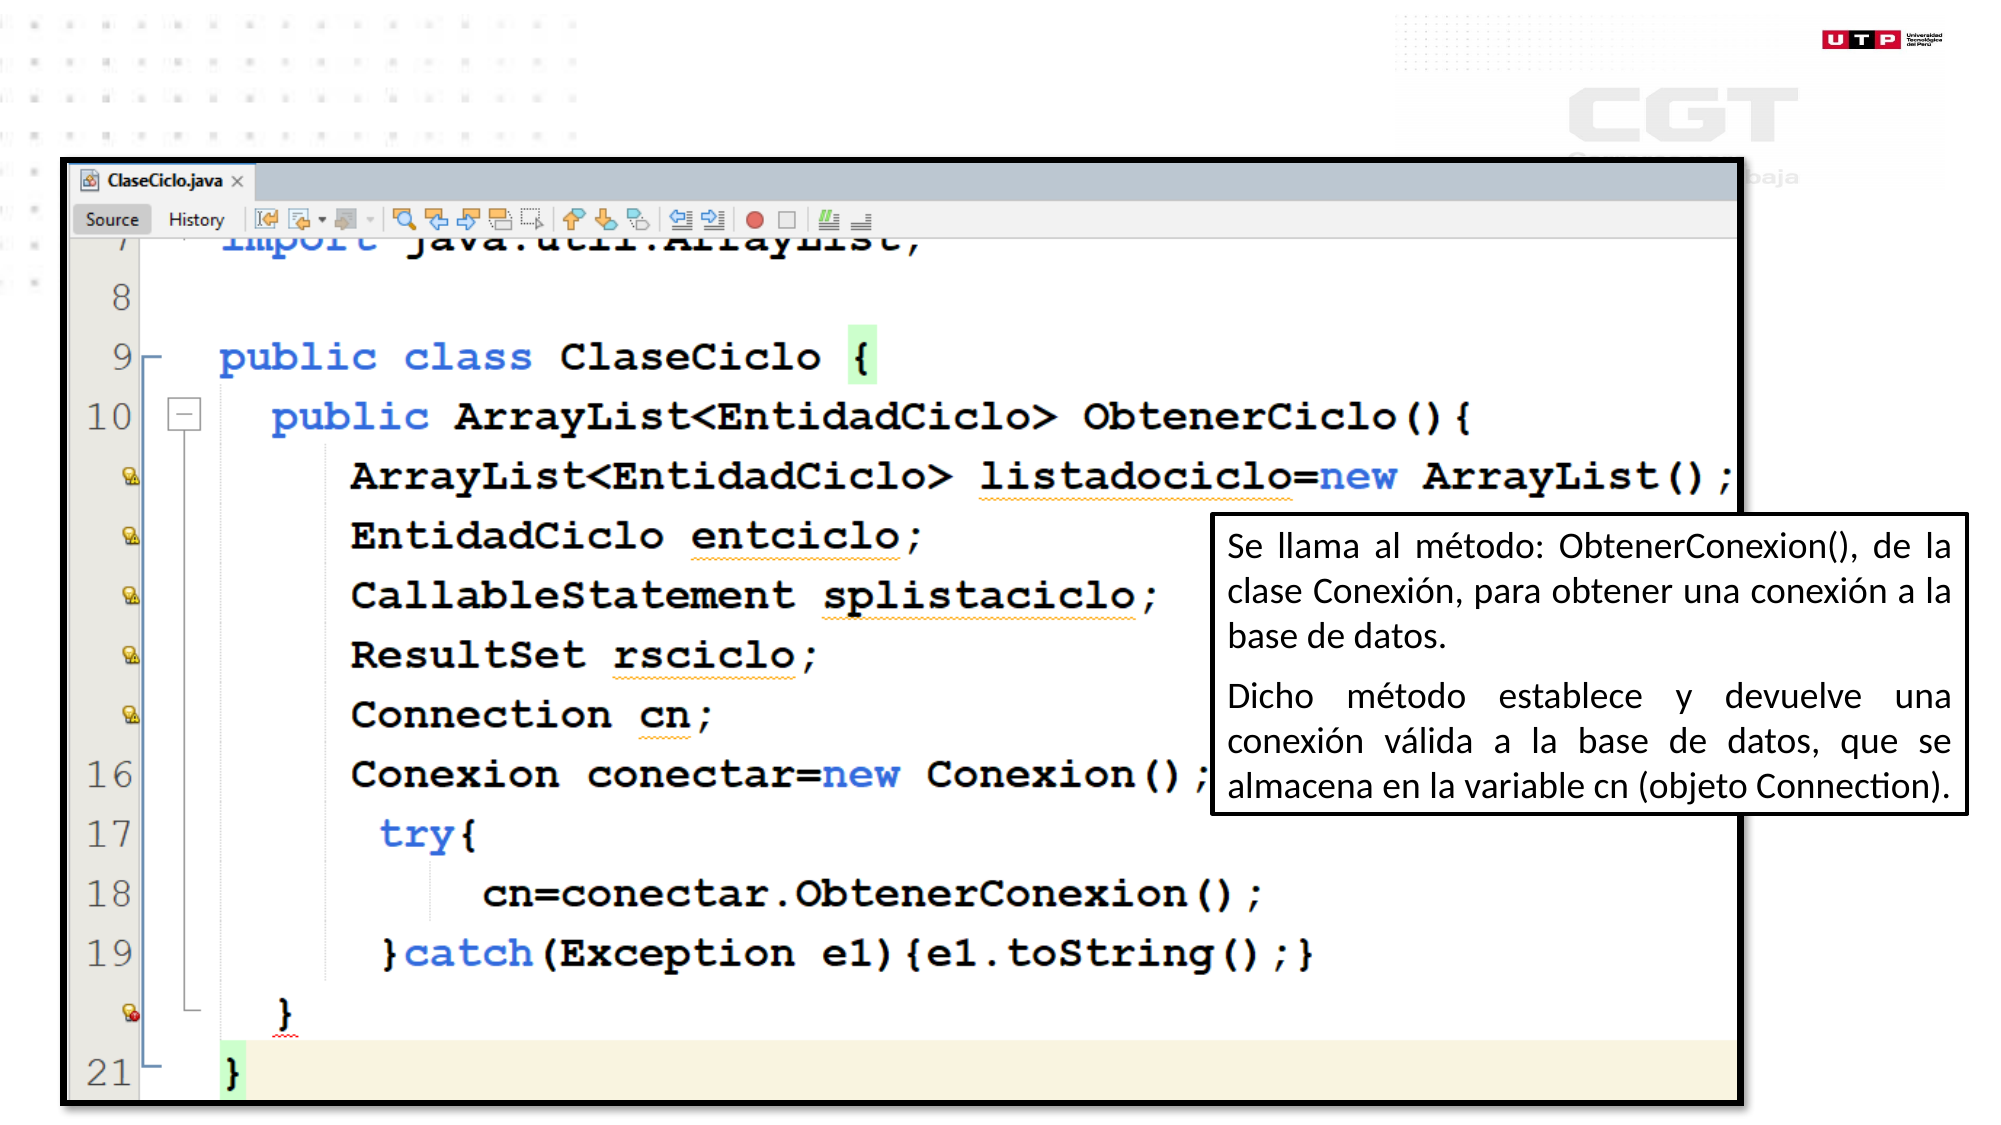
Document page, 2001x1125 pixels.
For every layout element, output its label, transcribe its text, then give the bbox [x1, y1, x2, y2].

picture [0, 14, 588, 625]
text_box Se llama al método: ObtenerConexion(), de la clase Conexión, para obtener una conexión a la base de datos. Dicho método establece y devuelve una conexión válida a la base de datos, que se almacena en la variable cn (objeto Connection). [1741, 512, 1969, 816]
picture [1395, 14, 1945, 190]
picture [66, 162, 1738, 1101]
